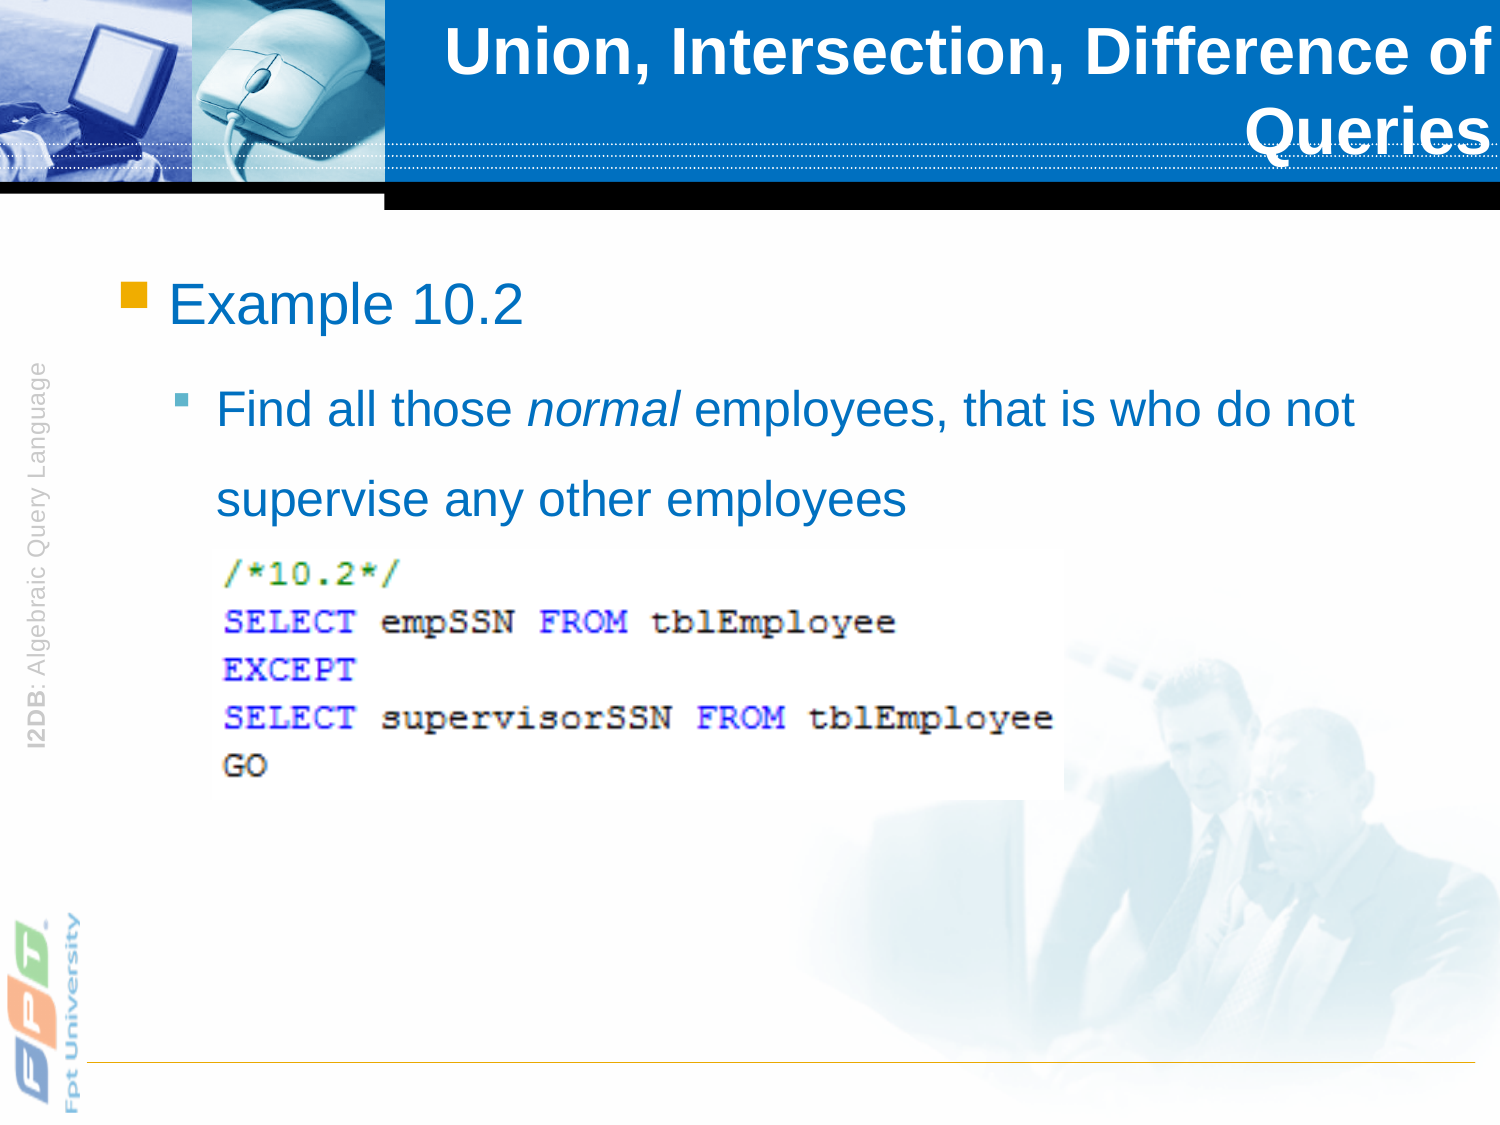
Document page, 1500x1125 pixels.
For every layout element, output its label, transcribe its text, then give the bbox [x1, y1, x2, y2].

picture [0, 0, 385, 181]
title Union, Intersection, Difference of Queries [387, 0, 1500, 175]
picture [0, 194, 1500, 1125]
list Example 10.2 Find all those normal employees, that is who do not supervise any other employees [87, 216, 1475, 1050]
